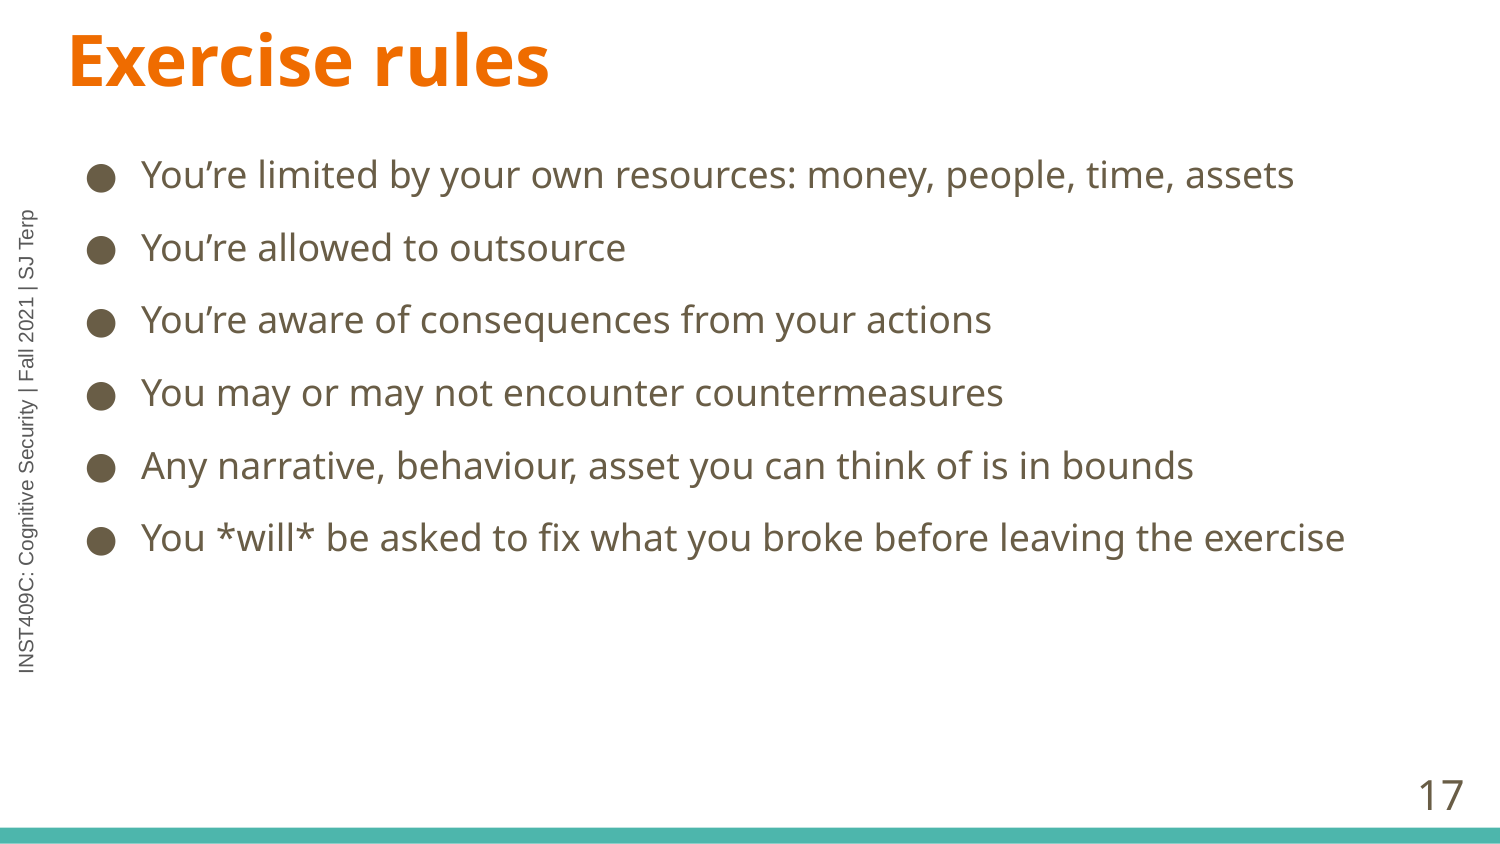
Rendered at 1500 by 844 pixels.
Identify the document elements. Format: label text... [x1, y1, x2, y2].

title Exercise rules [51, 0, 1449, 116]
slide_number ‹#› [1389, 764, 1480, 830]
list You’re limited by your own resources: money, people, time, assets You’re allowed to outsource You’re aware of consequences from your actions You may or may not encounter countermeasures Any narrative, behaviour, asset you can think of is in bounds You *will* be asked to fix what you broke before leaving the exercise [51, 129, 1449, 750]
